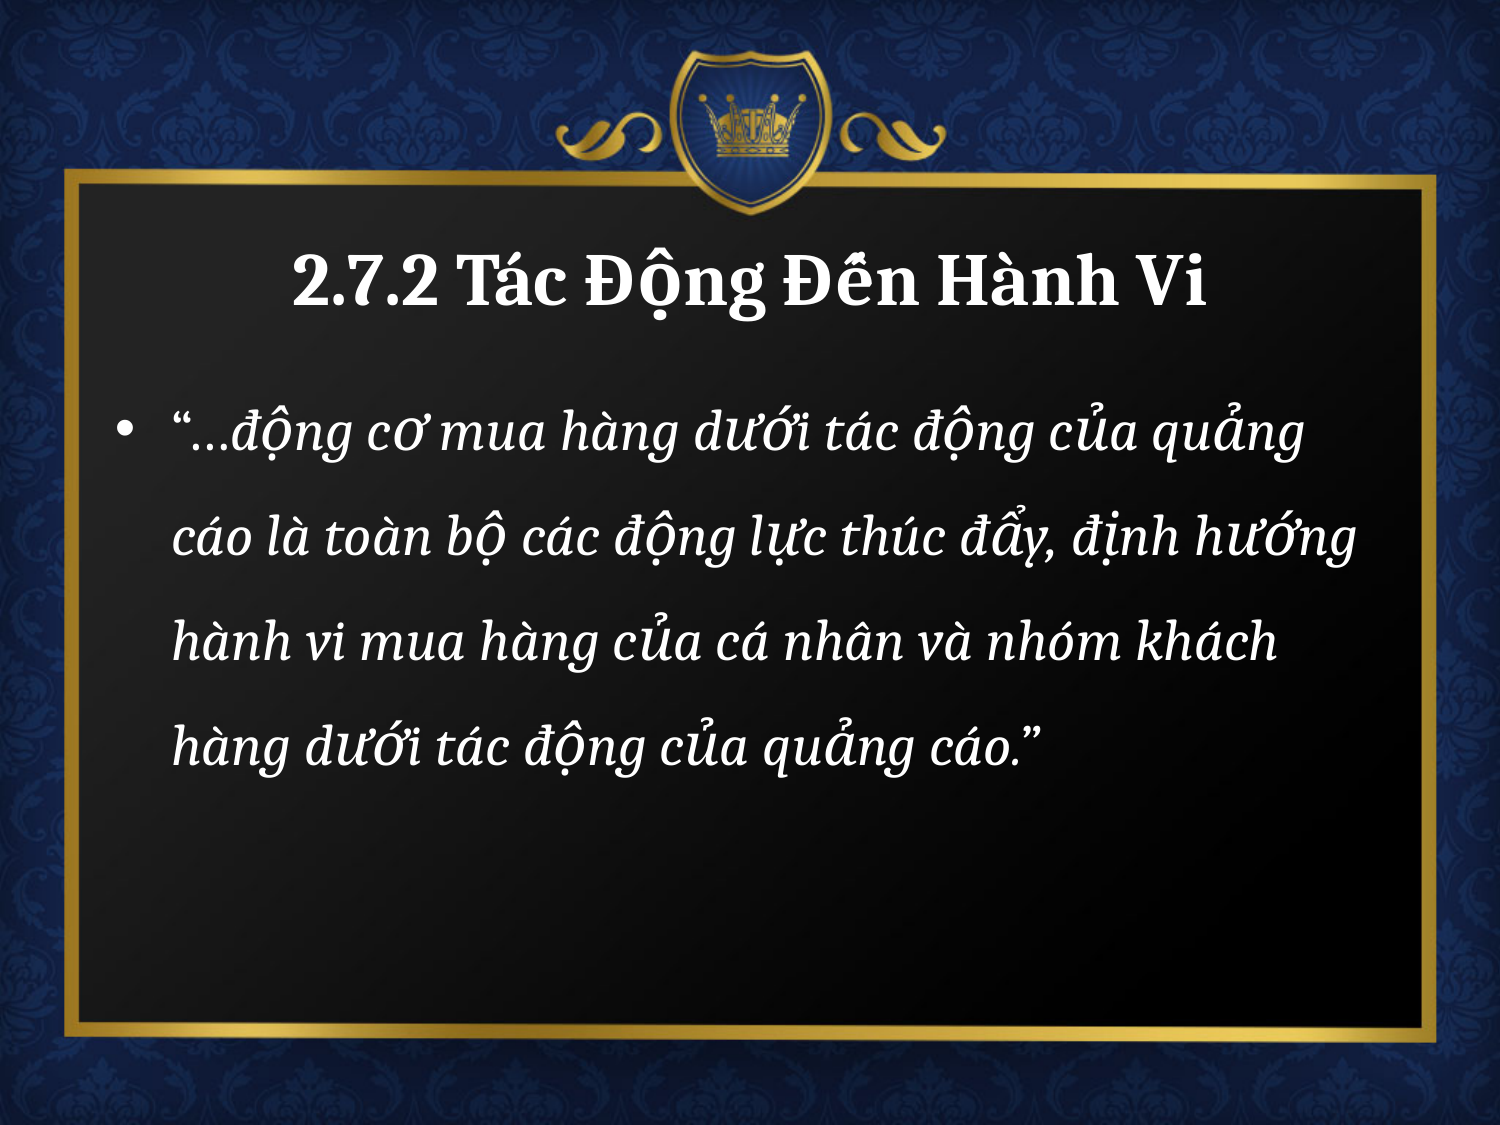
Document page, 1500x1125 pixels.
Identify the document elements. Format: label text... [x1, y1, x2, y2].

title 2.7.2 Tác Động Đến Hành Vi [99, 212, 1400, 338]
list “…động cơ mua hàng dưới tác động của quảng cáo là toàn bộ các động lực thúc đẩy, định hướng hành vi mua hàng của cá nhân và nhóm khách hàng dưới tác động của quảng cáo.” [99, 349, 1401, 1006]
picture [0, 0, 1500, 1125]
